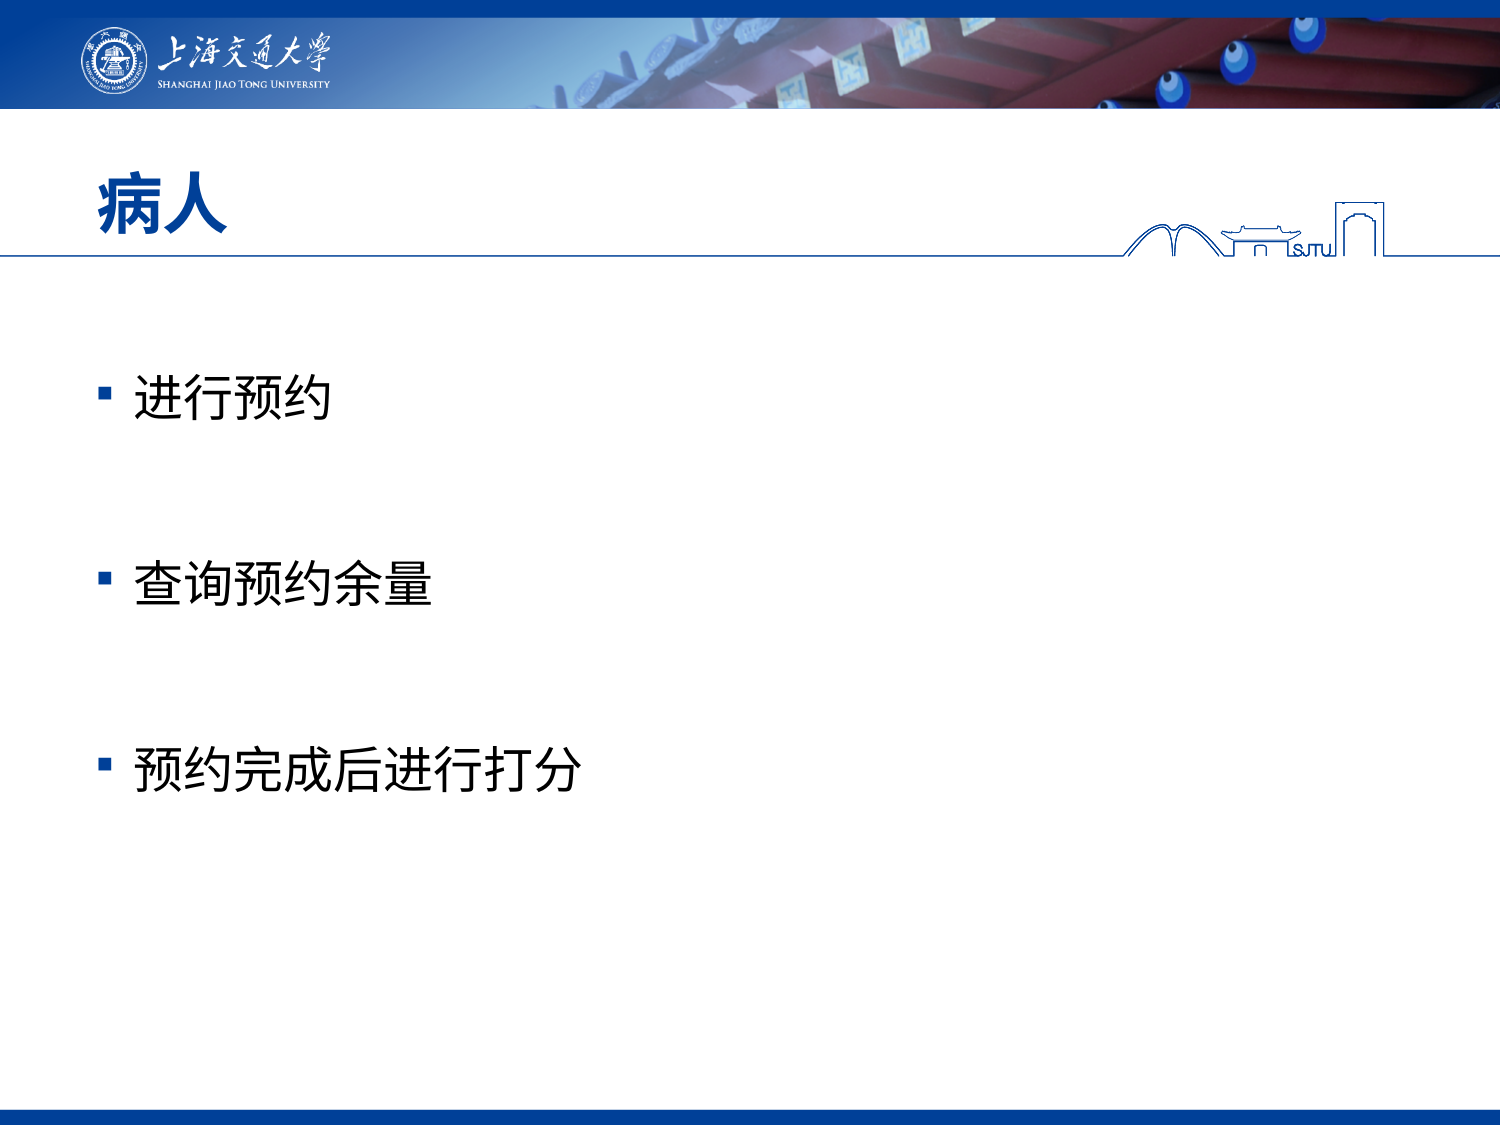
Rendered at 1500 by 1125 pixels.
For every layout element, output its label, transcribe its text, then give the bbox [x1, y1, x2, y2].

title 病人 [81, 159, 1455, 254]
list 进行预约 查询预约余量 预约完成后进行打分 [81, 276, 1455, 1084]
picture [0, 18, 1500, 109]
